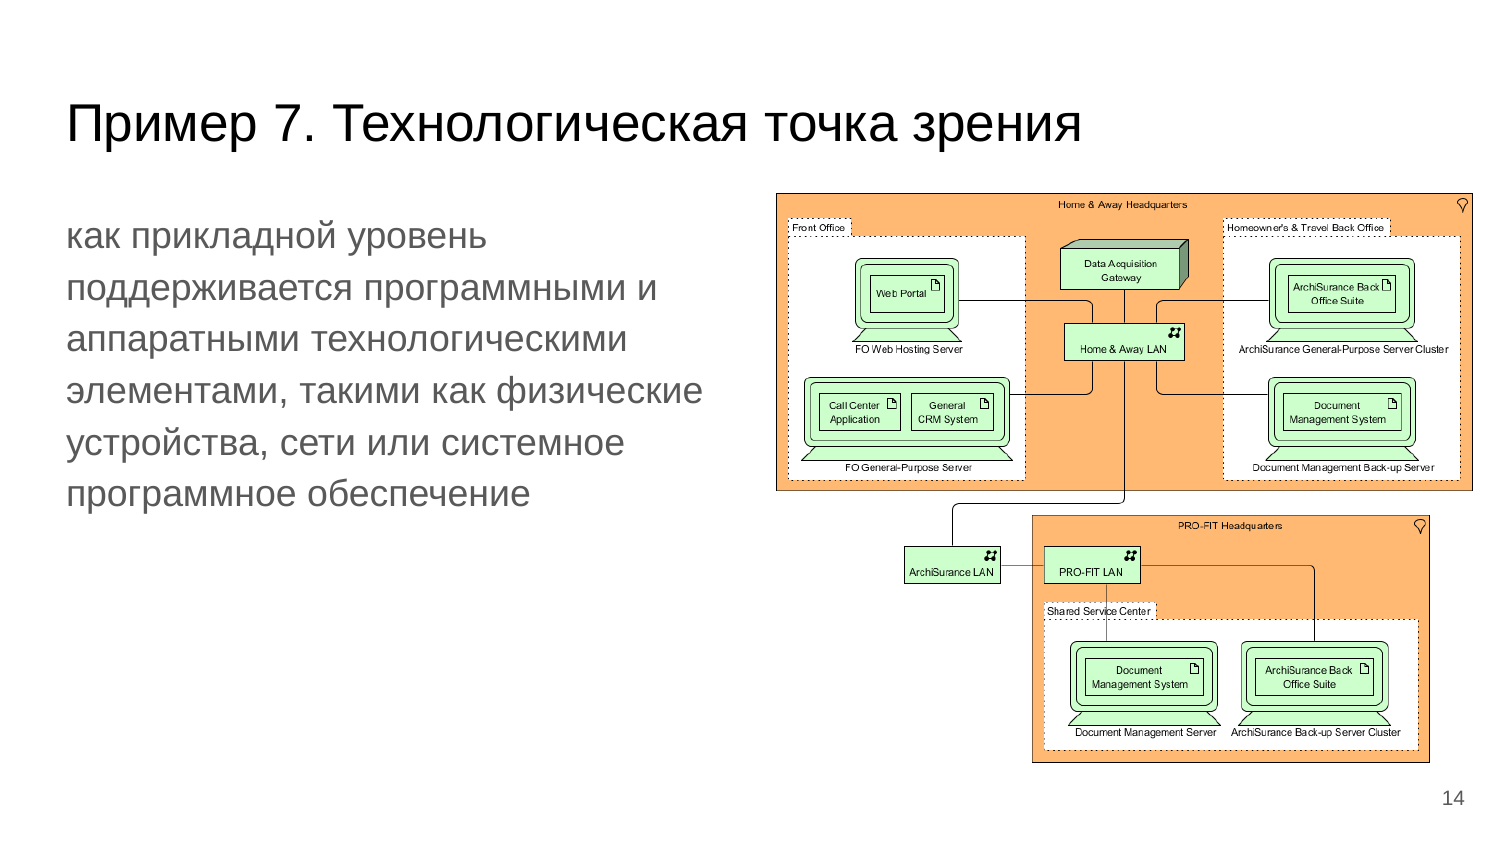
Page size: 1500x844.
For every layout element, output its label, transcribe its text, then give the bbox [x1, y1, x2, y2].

picture [774, 191, 1476, 765]
title Пример 7. Технологическая точка зрения [51, 72, 1449, 167]
slide_number ‹#› [1389, 764, 1480, 830]
list как прикладной уровень поддерживается программными и аппаратными технологическими элементами, такими как физические устройства, сети или системное программное обеспечение [51, 189, 750, 750]
